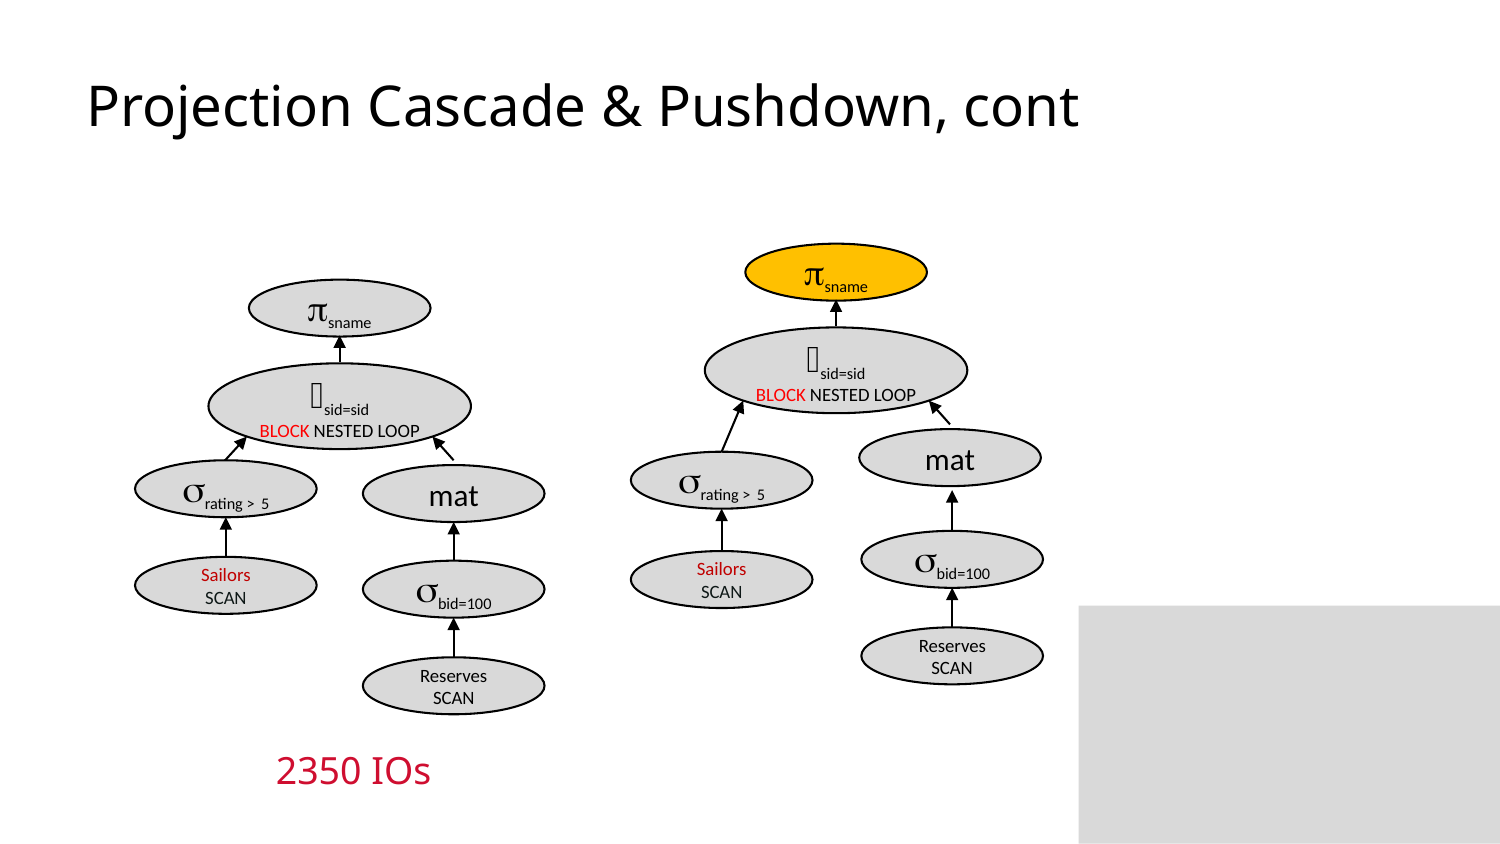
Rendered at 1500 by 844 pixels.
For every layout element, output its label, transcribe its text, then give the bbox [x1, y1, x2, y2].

text_box Reserves scan [861, 627, 1044, 685]
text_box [928, 400, 951, 425]
text_box 2350 IOs [236, 741, 471, 798]
text_box Sailors scan [630, 551, 813, 609]
text_box sbid=100 [861, 530, 1044, 588]
text_box psname [745, 243, 927, 301]
text_box ⨝sid=sid block nested loop [704, 327, 968, 414]
text_box srating > 5 [630, 451, 813, 509]
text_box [721, 400, 744, 452]
text_box mat [859, 429, 1041, 487]
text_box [134, 279, 545, 715]
title Projection Cascade & Pushdown, cont [75, 33, 1425, 175]
